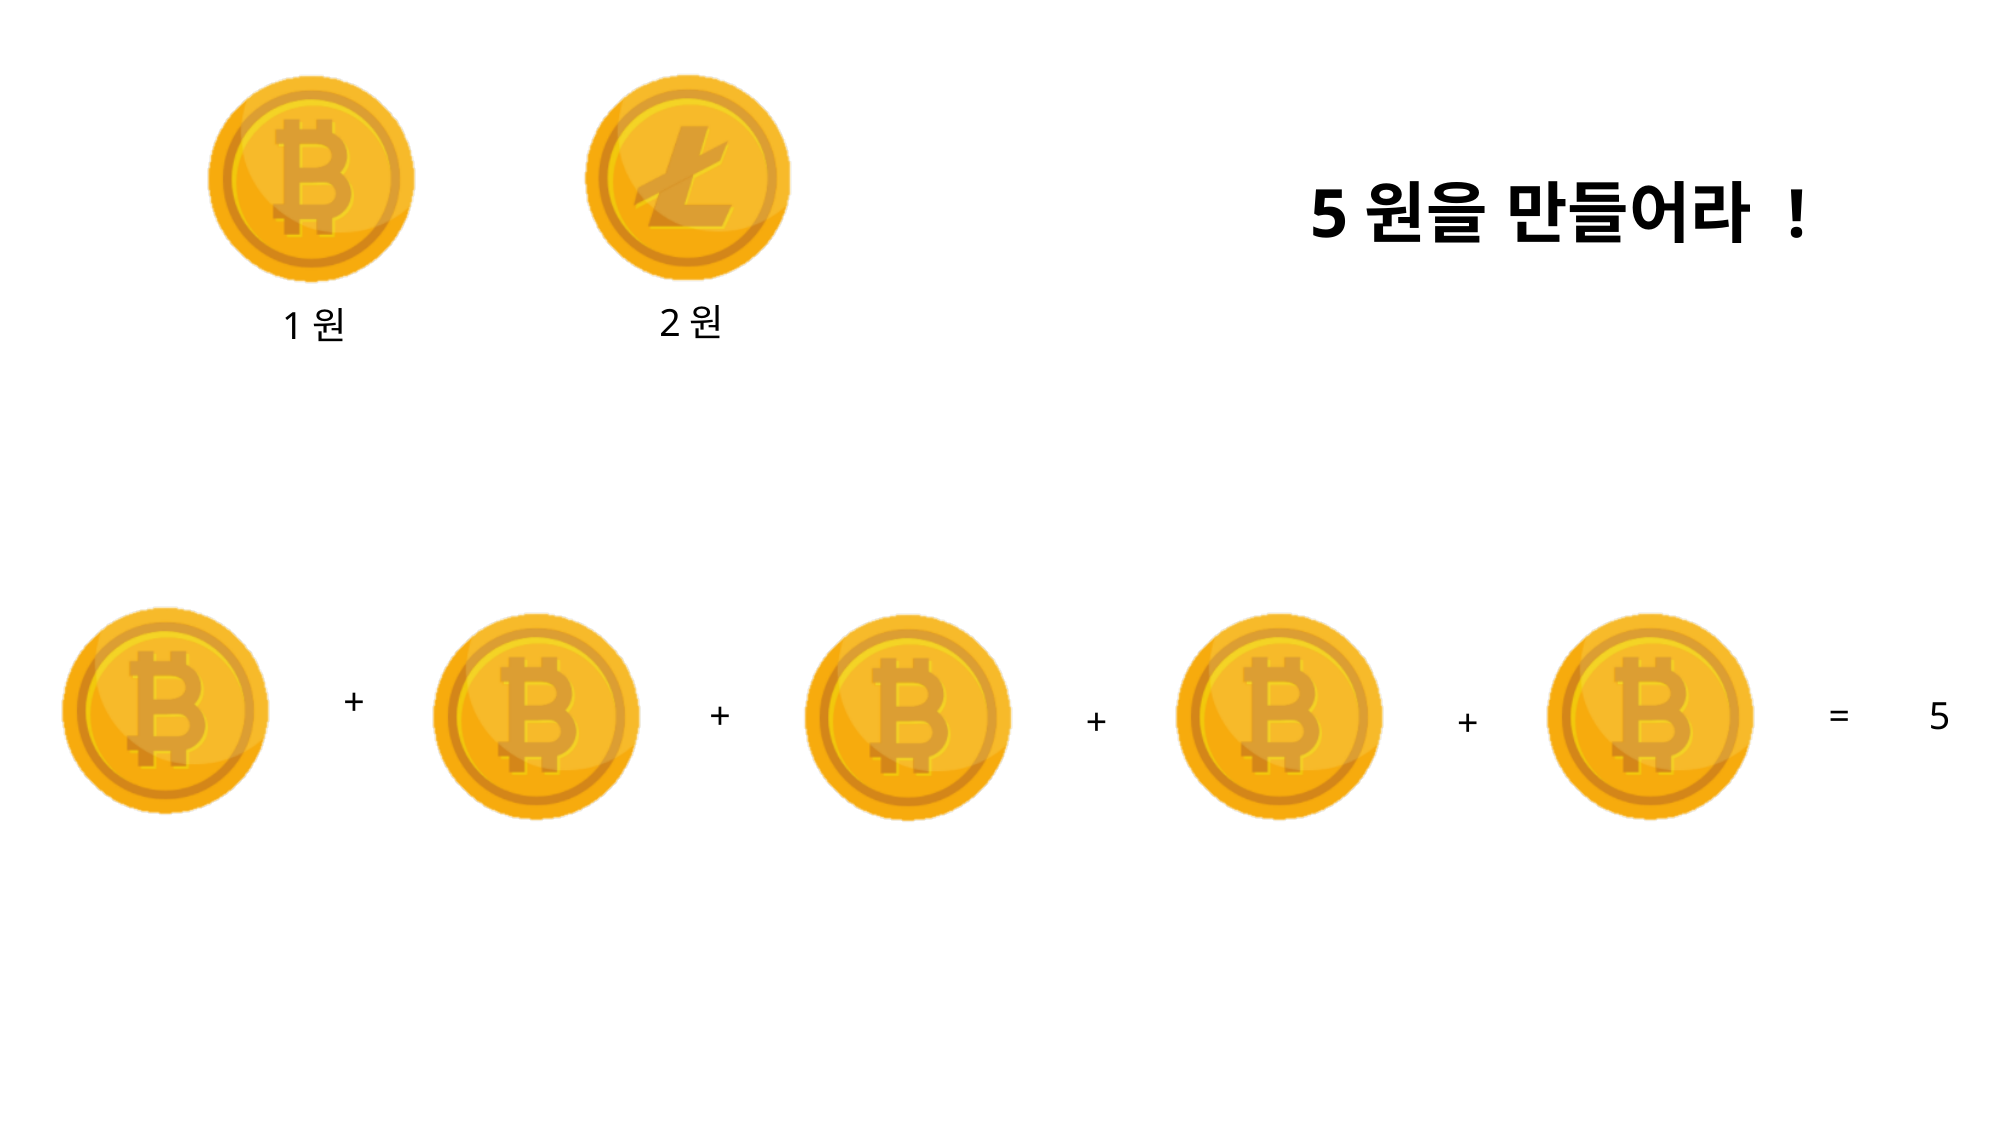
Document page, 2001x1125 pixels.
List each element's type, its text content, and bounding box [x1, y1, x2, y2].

picture [800, 610, 1023, 834]
text_box 1원 [267, 295, 362, 355]
text_box + [694, 684, 746, 744]
text_box + [1071, 690, 1123, 750]
picture [203, 71, 426, 295]
picture [565, 71, 819, 293]
picture [1171, 608, 1394, 832]
picture [1542, 608, 1765, 832]
text_box + [1442, 691, 1494, 752]
picture [57, 603, 280, 827]
picture [429, 608, 651, 832]
text_box = [1813, 684, 1865, 744]
text_box 2원 [644, 293, 740, 352]
text_box + [328, 671, 380, 731]
text_box 5원을 만들어라 ! [1295, 163, 1822, 259]
text_box 5 [1914, 684, 1966, 744]
